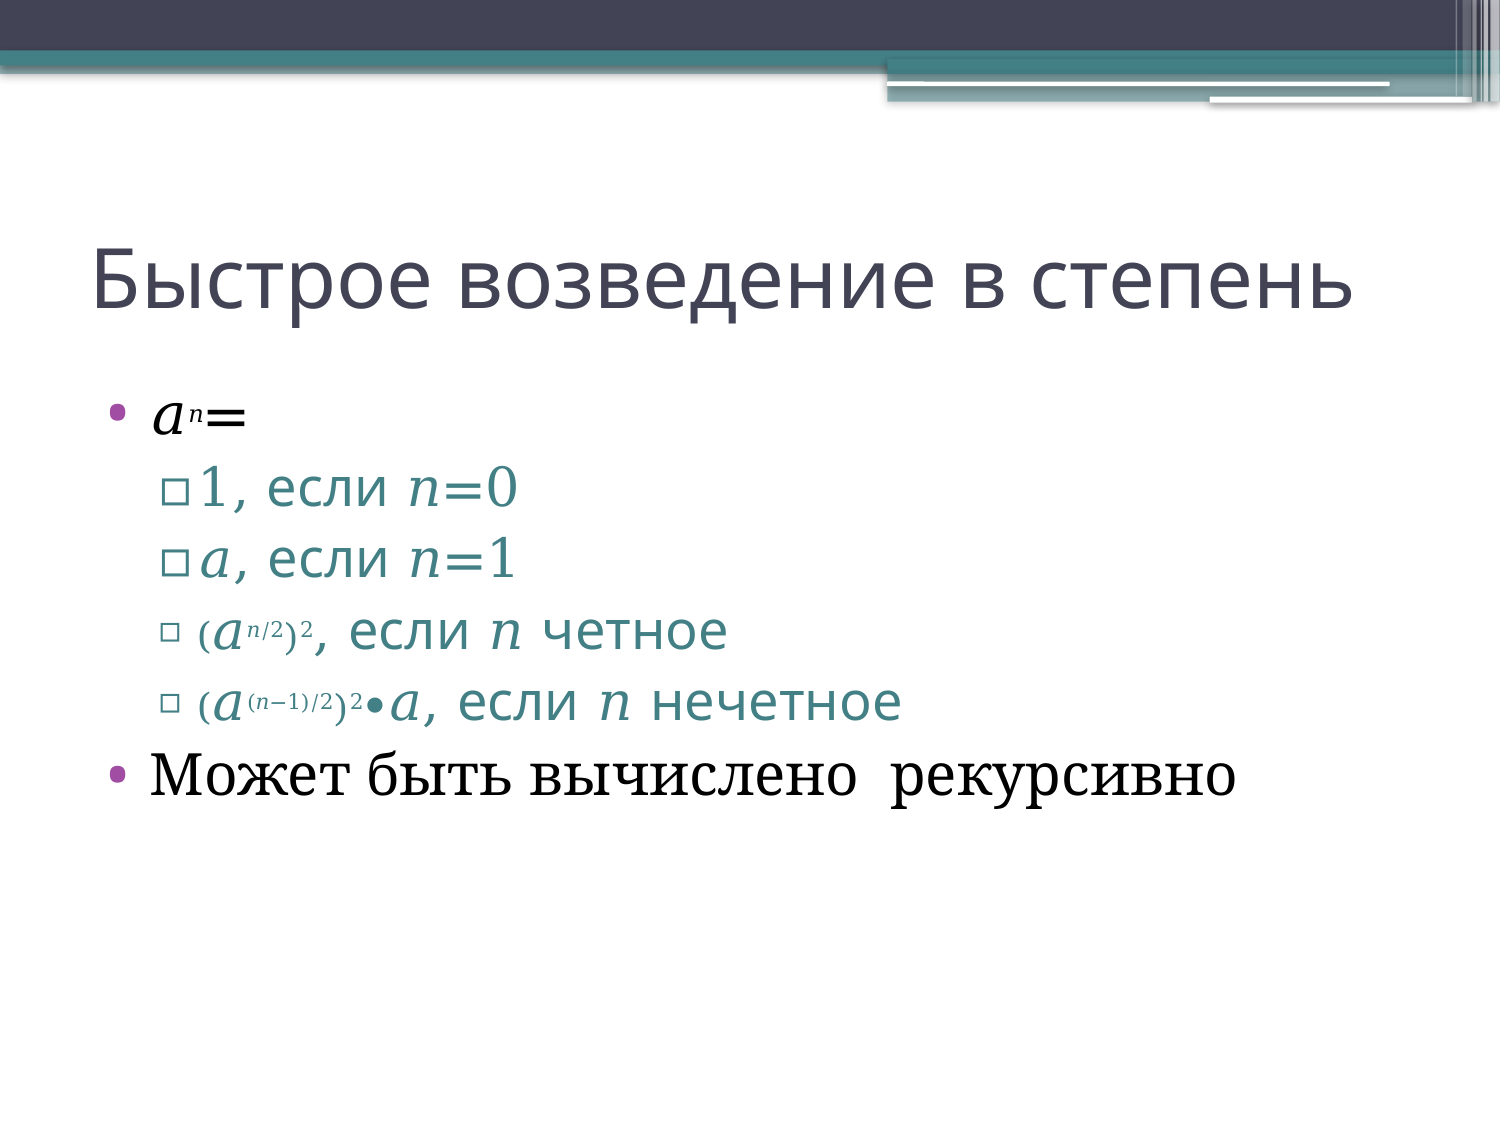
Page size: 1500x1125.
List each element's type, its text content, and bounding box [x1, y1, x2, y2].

title Быстрое возведение в степень [75, 187, 1425, 363]
list 𝑎𝑛= 1, если 𝑛=0 𝑎, если 𝑛=1 (𝑎𝑛/2)2, если 𝑛 четное (𝑎(𝑛−1)/2)2∙𝑎, если 𝑛 нечетное Может быть вычислено рекурсивно [75, 368, 1425, 1079]
